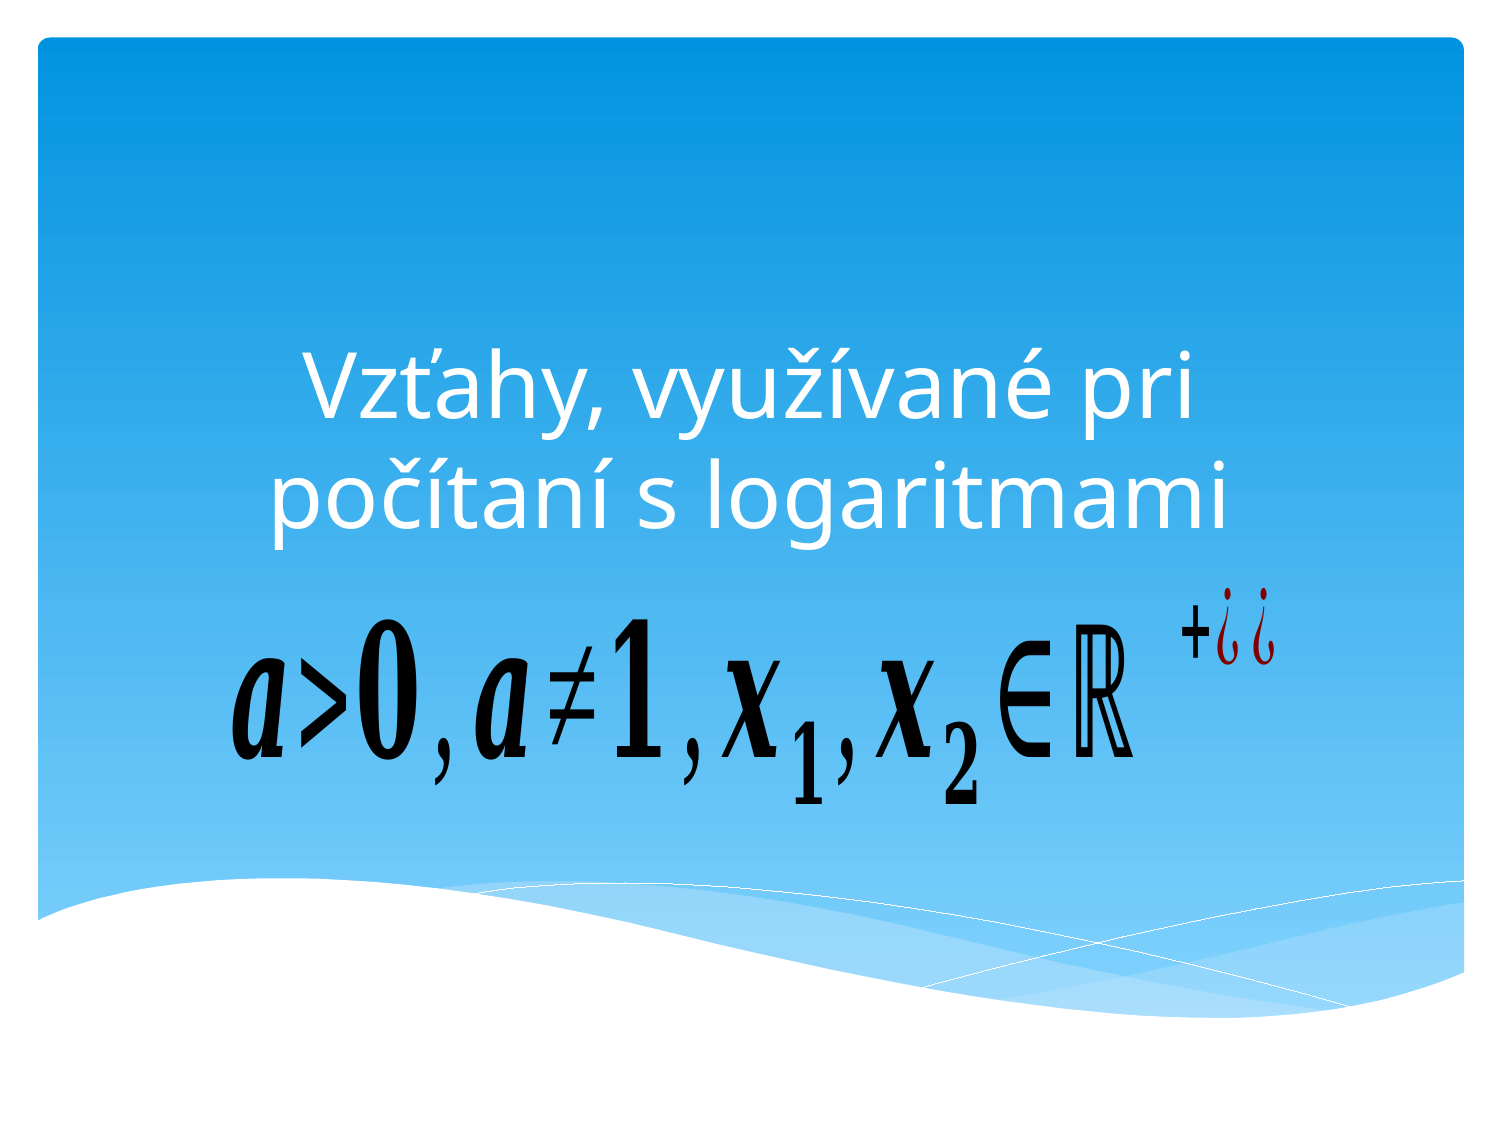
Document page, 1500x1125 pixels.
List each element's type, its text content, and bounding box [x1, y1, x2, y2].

title Vzťahy, využívané pri počítaní s logaritmami [112, 262, 1388, 555]
